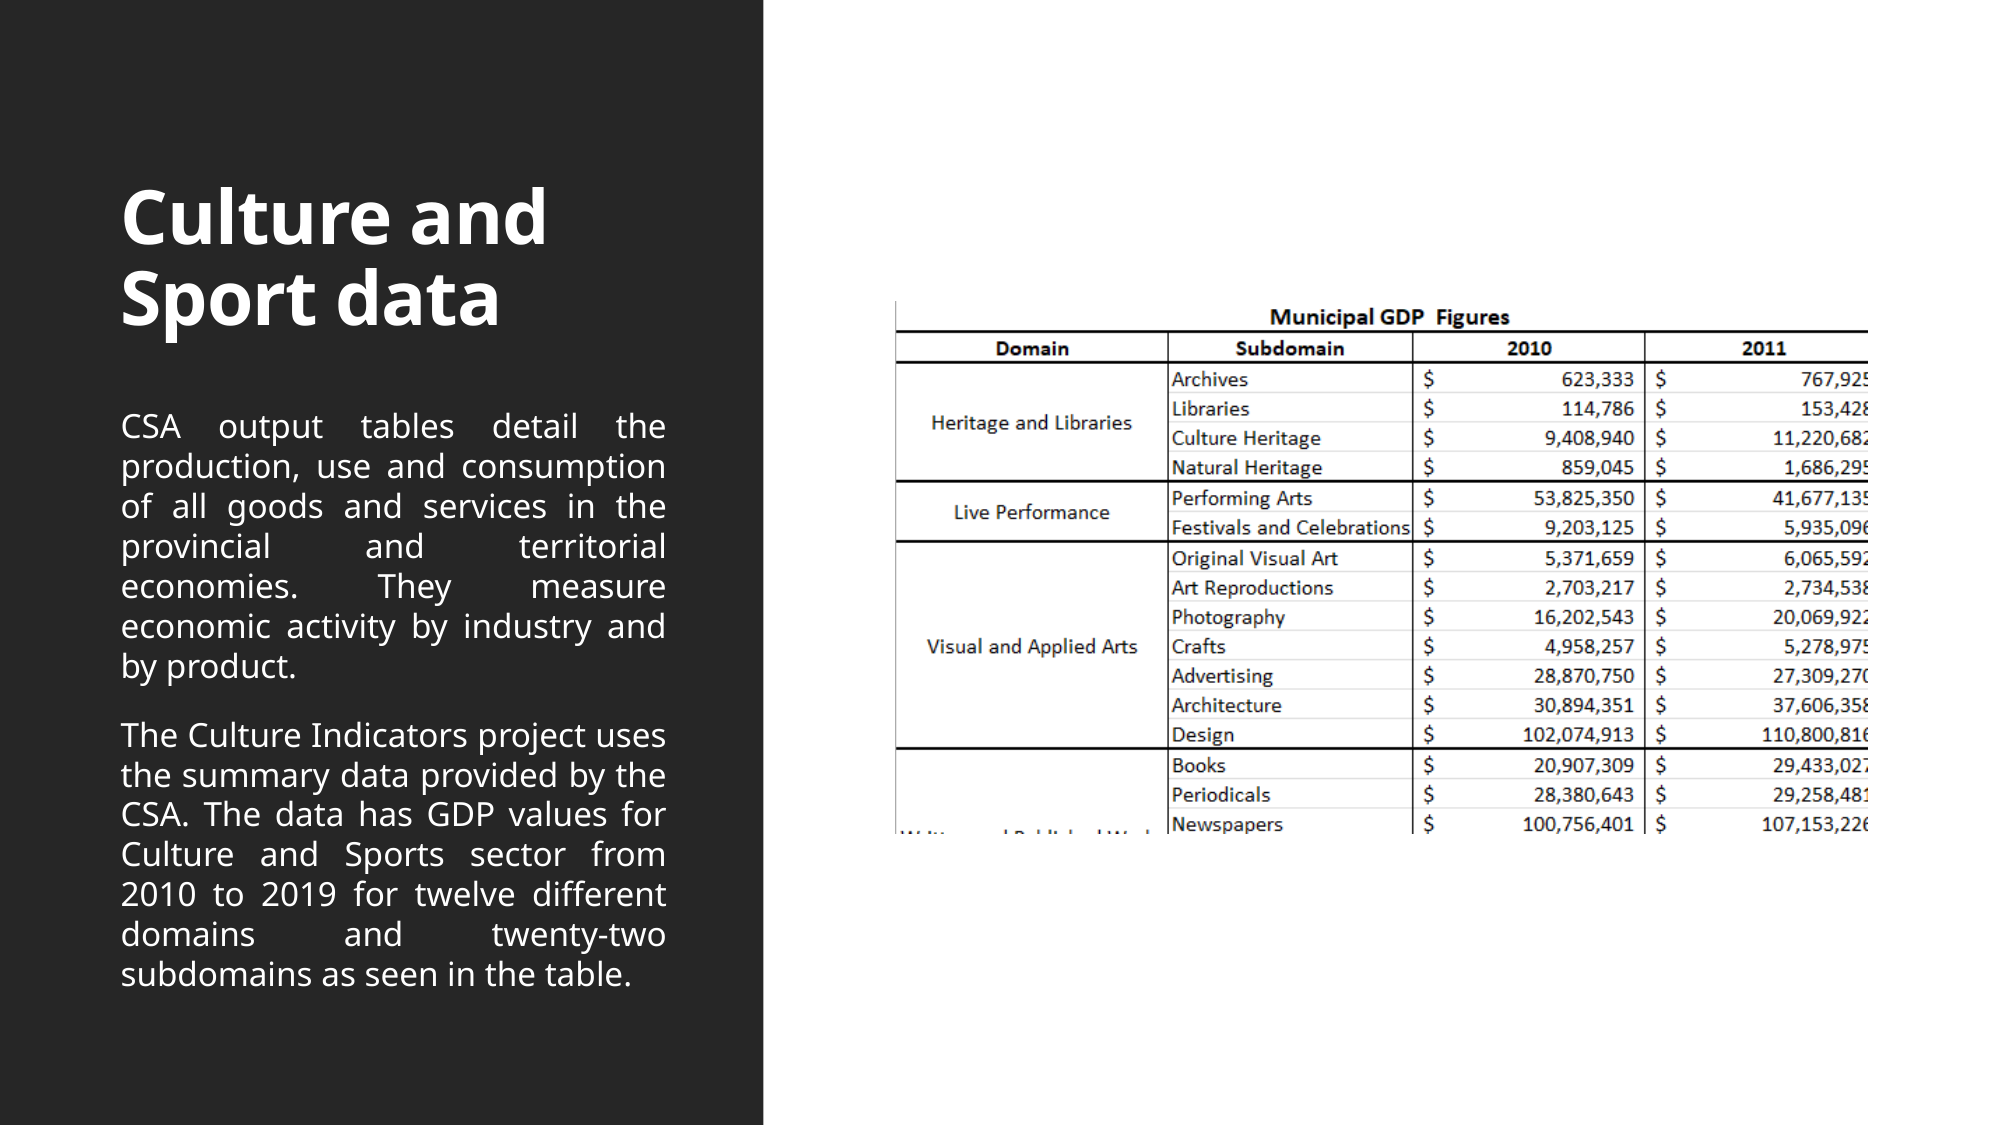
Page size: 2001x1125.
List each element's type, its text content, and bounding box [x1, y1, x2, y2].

picture [894, 300, 1869, 835]
title Culture and Sport data [105, 128, 683, 350]
list CSA output tables detail the production, use and consumption of all goods and services in the provincial and territorial economies. They measure economic activity by industry and by product. The Culture Indicators project uses the summary data provided by the CSA. The data has GDP values for Culture and Sports sector from 2010 to 2019 for twelve different domains and twenty-two subdomains as seen in the table. [105, 398, 683, 1002]
